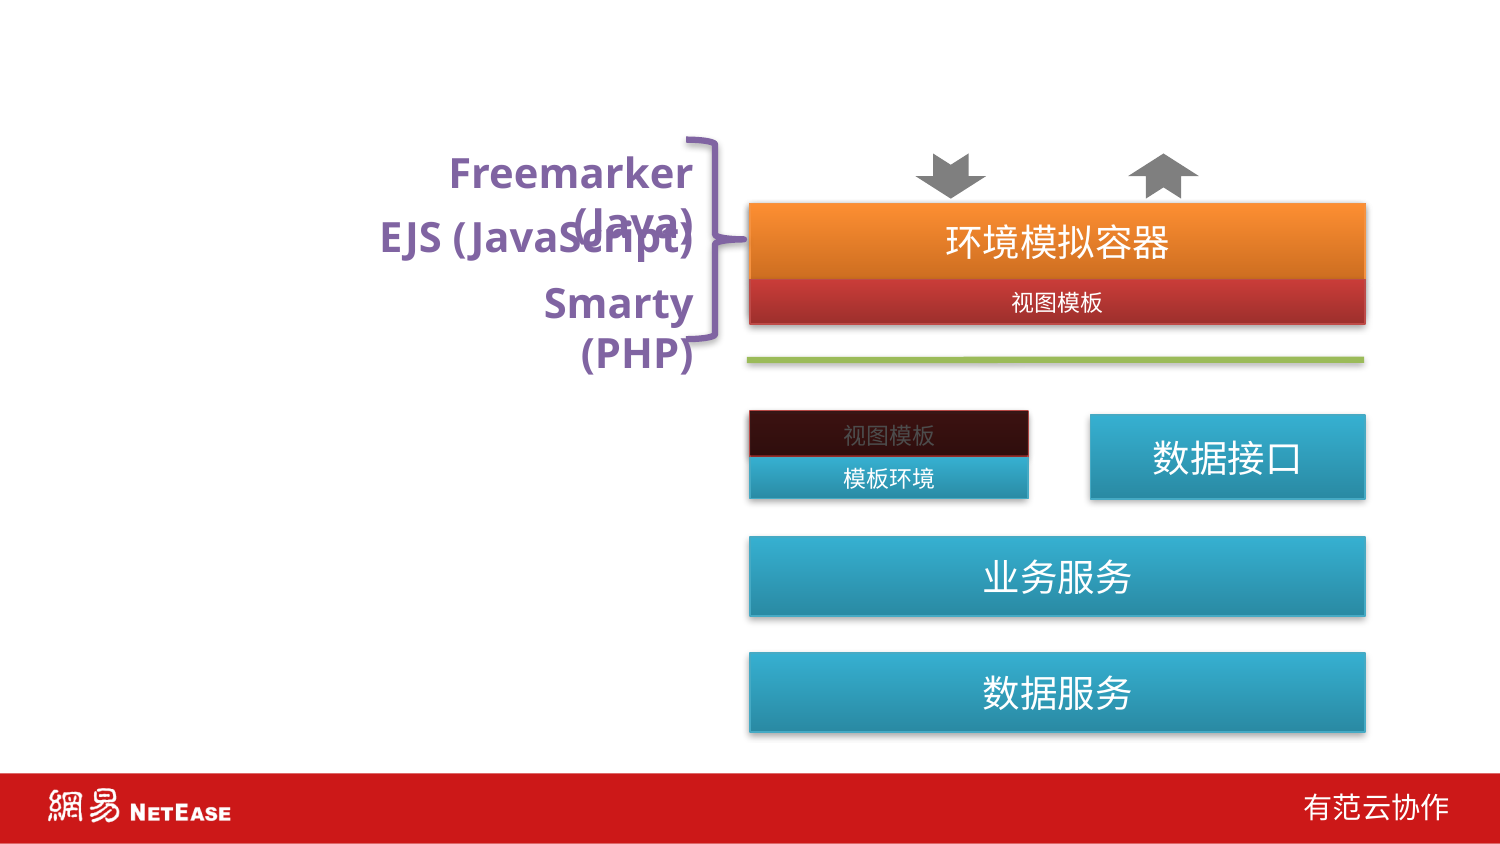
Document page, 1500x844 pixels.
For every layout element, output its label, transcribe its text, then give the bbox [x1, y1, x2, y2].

text_box 视图模板 [749, 279, 1366, 325]
text_box [750, 411, 1029, 456]
text_box 模板环境 [749, 457, 1029, 499]
text_box EJS (JavaScript) [348, 203, 709, 269]
text_box 业务服务 [749, 536, 1366, 617]
text_box [686, 136, 748, 341]
text_box Freemarker (Java) [342, 139, 709, 255]
text_box [1128, 153, 1199, 199]
picture [46, 786, 231, 824]
footer 有范云协作 [547, 782, 1465, 827]
text_box Smarty (PHP) [422, 269, 709, 384]
text_box 数据接口 [1090, 414, 1366, 500]
text_box 环境模拟容器 [749, 203, 1366, 279]
text_box 数据服务 [749, 652, 1366, 733]
text_box [915, 153, 987, 199]
